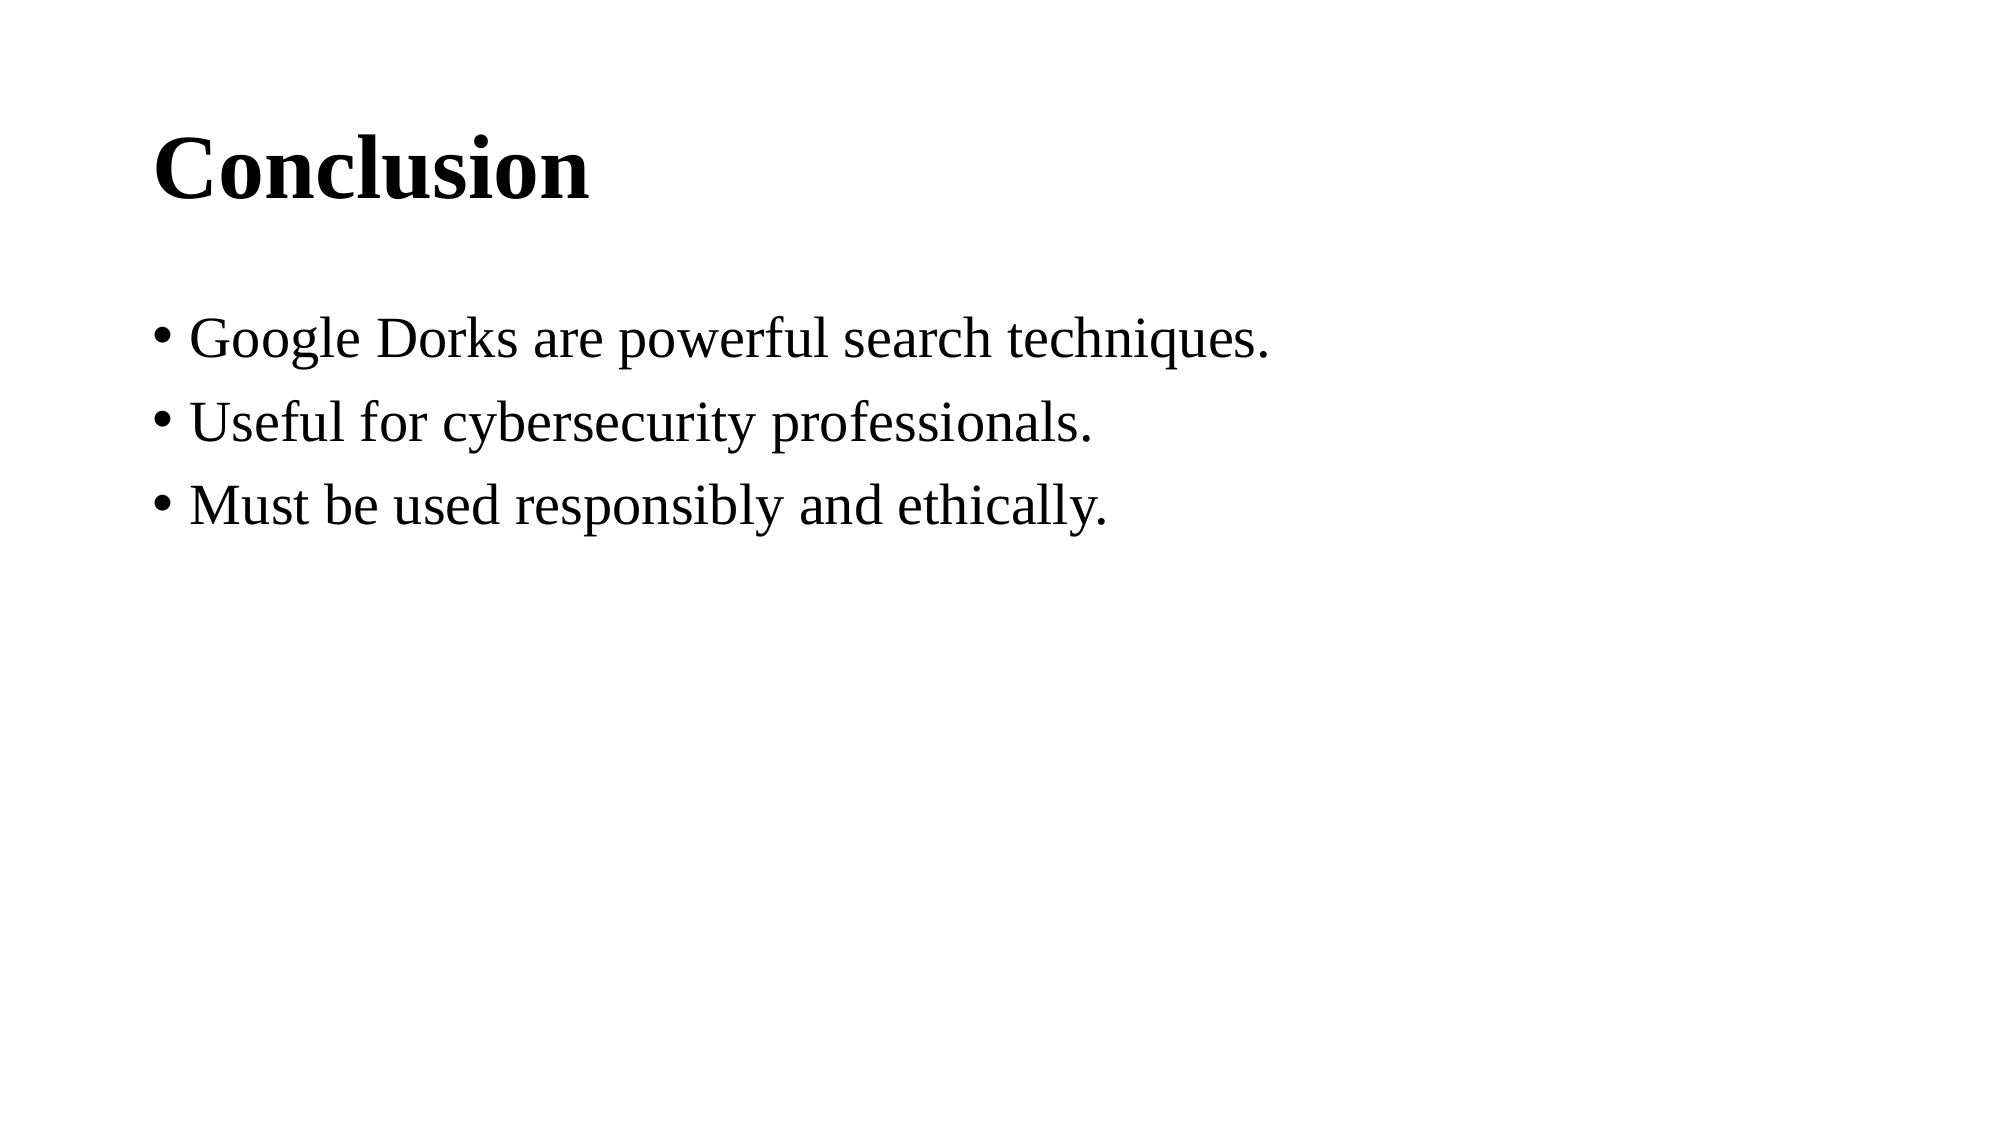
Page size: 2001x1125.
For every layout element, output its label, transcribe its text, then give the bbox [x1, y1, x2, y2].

title Conclusion [137, 59, 1863, 278]
list Google Dorks are powerful search techniques. Useful for cybersecurity professionals. Must be used responsibly and ethically. [137, 299, 1863, 1014]
